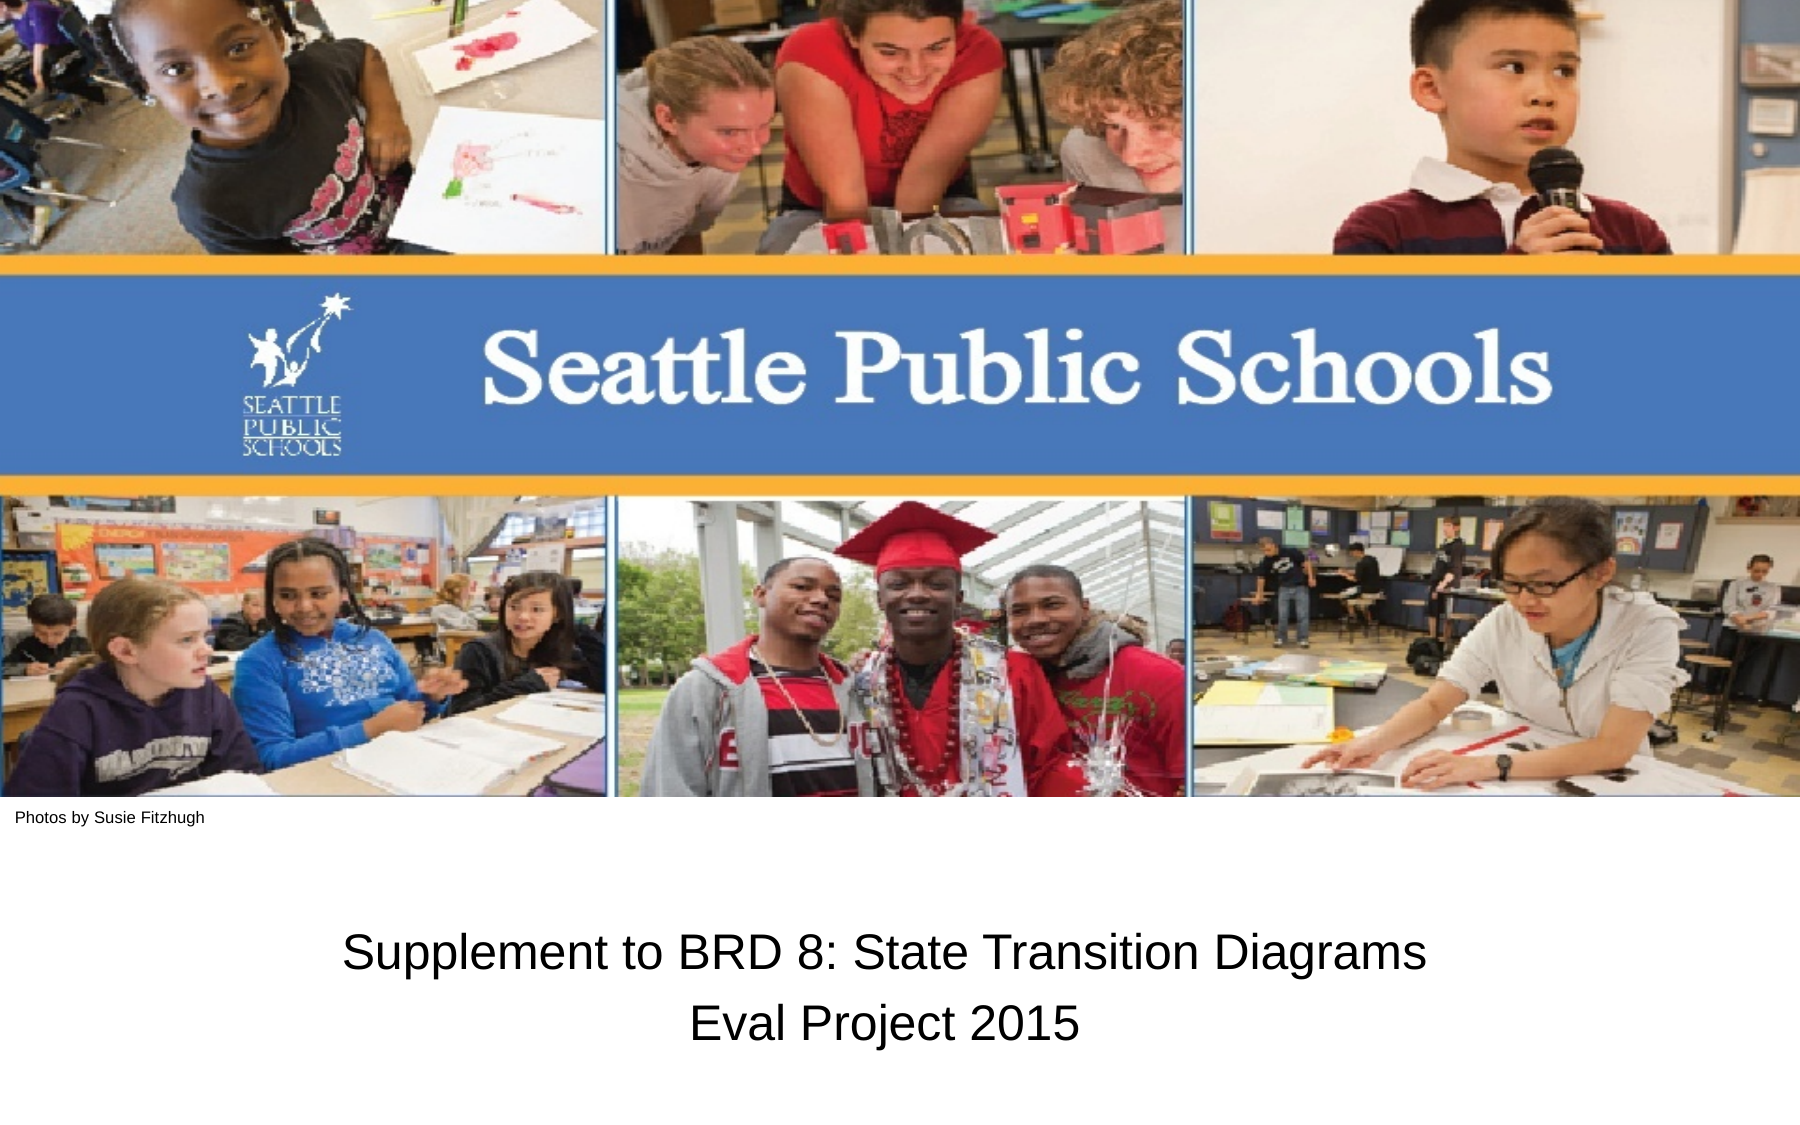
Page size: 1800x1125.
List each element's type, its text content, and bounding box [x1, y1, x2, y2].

picture [0, 0, 1800, 797]
subtitle Supplement to BRD 8: State Transition Diagrams Eval Project 2015 [284, 912, 1486, 1038]
